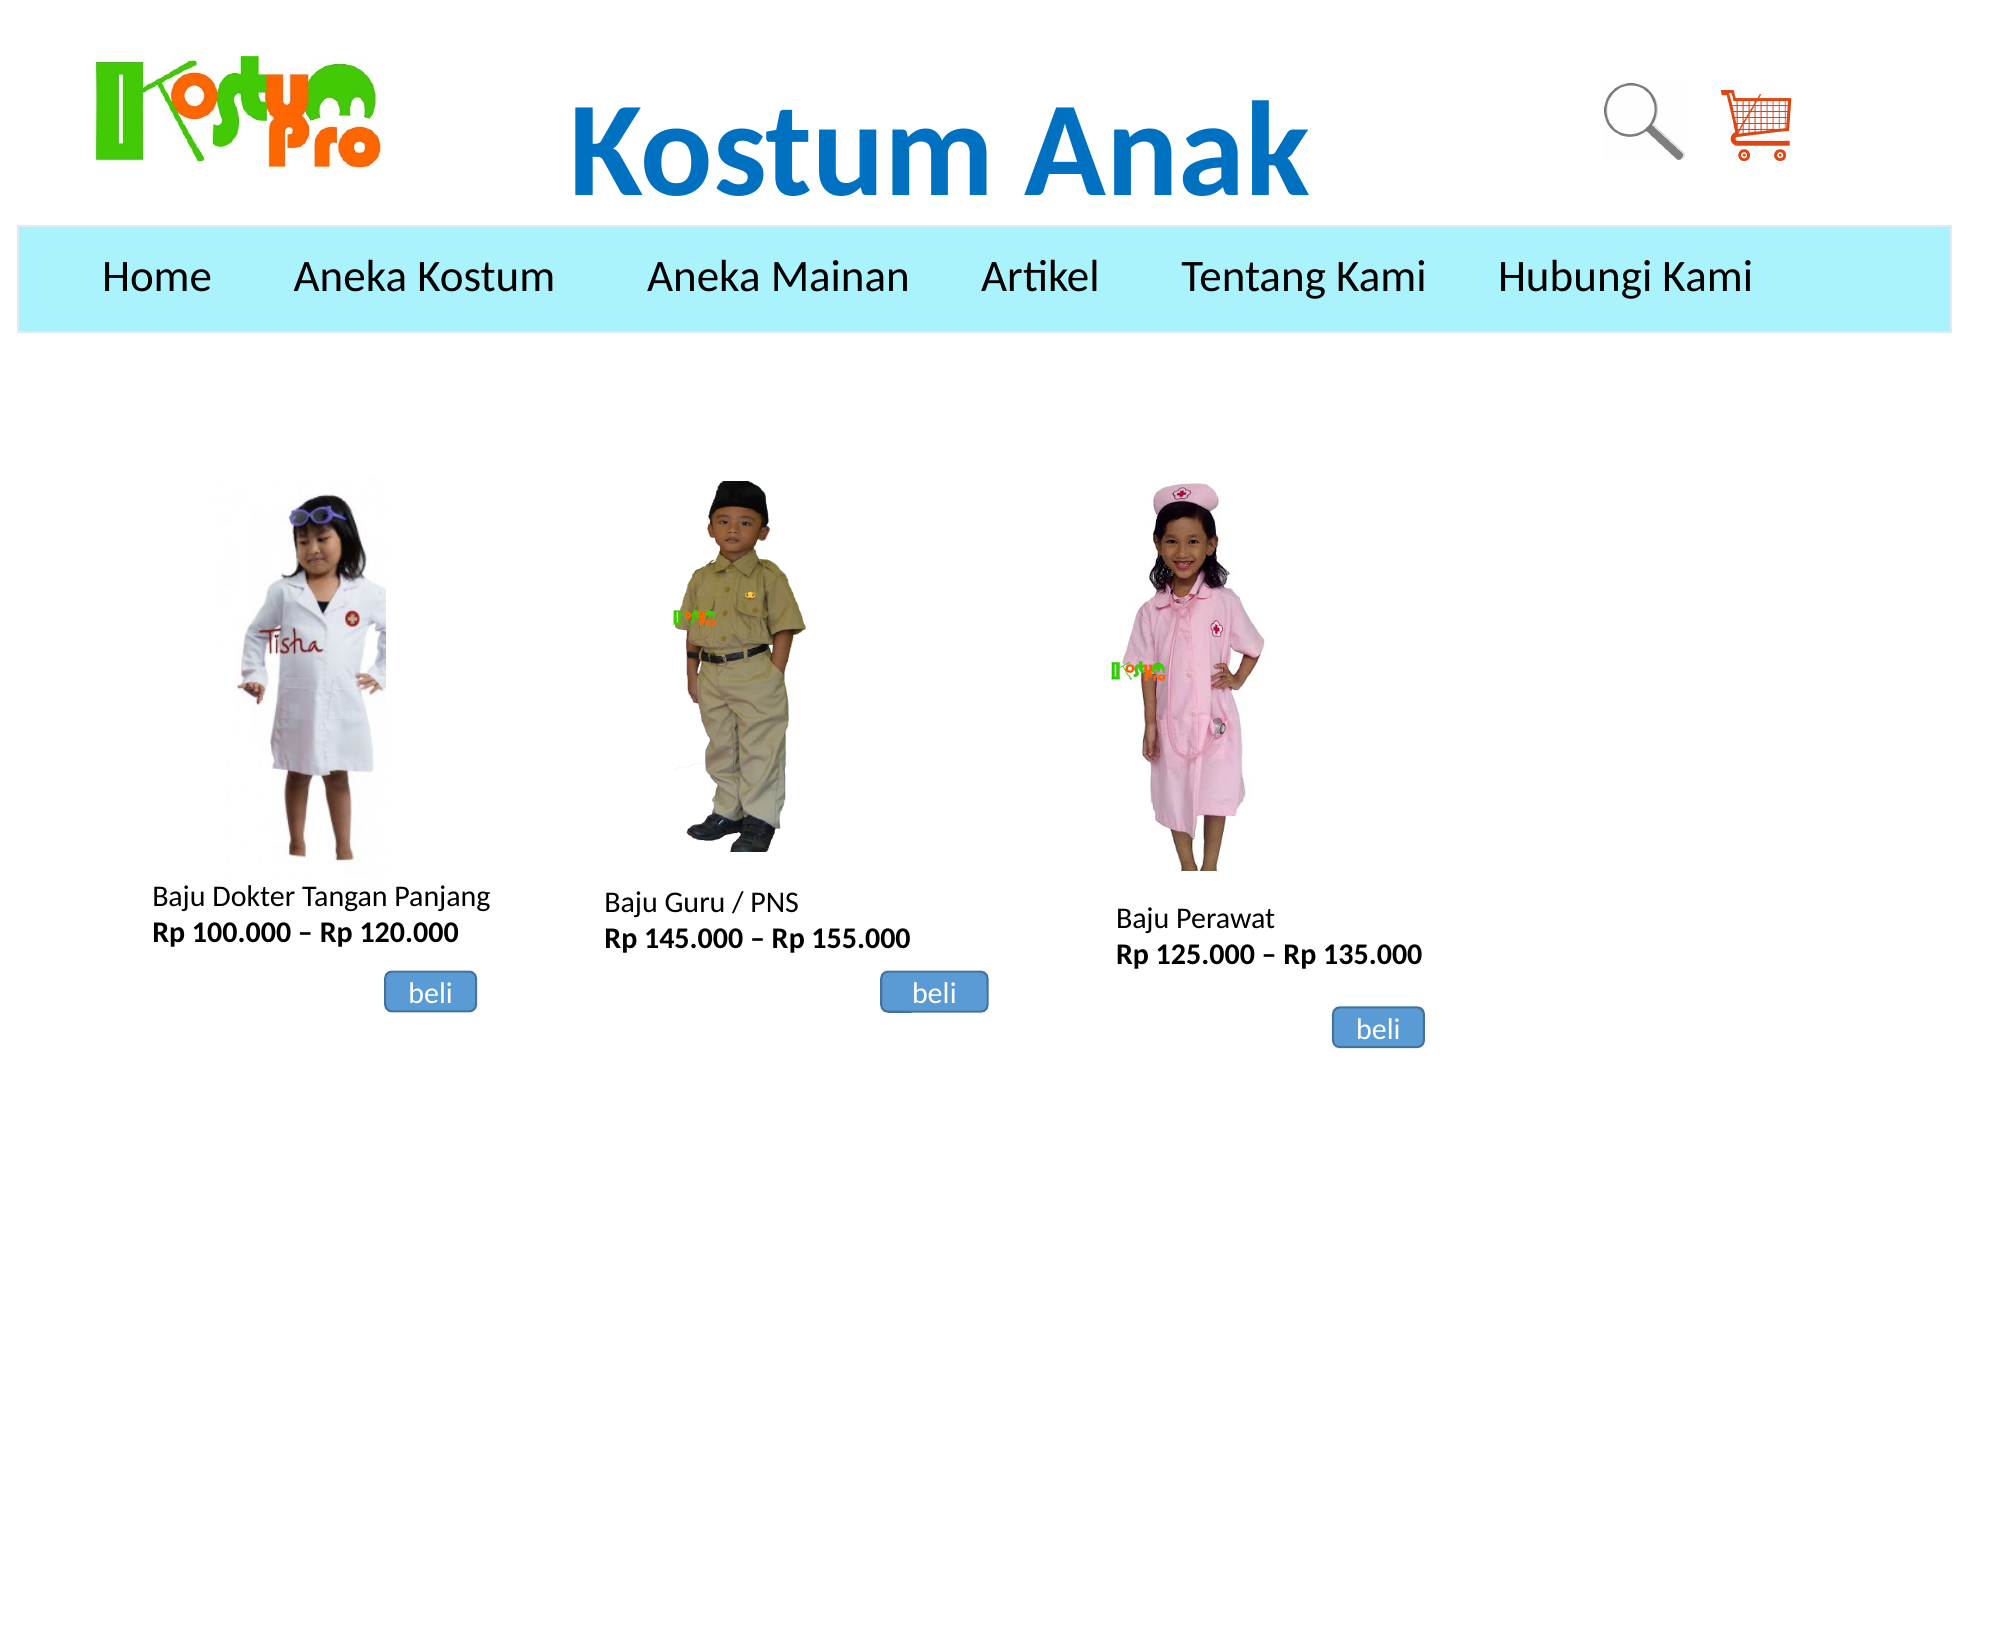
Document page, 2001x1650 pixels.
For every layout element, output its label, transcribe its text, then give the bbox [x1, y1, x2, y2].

picture [92, 56, 383, 171]
text_box beli [384, 970, 478, 1013]
text_box beli [880, 970, 989, 1013]
text_box Baju Perawat Rp 125.000 – Rp 135.000 [1101, 890, 1547, 1026]
picture [646, 481, 812, 852]
picture [1721, 90, 1792, 162]
text_box Home Aneka Kostum Aneka Mainan Artikel Tentang Kami Hubungi Kami [87, 239, 1782, 308]
picture [1072, 481, 1324, 871]
text_box Kostum Anak [551, 51, 1330, 232]
text_box Baju Dokter Tangan Panjang Rp 100.000 – Rp 120.000 [137, 868, 583, 1010]
picture [1604, 83, 1685, 160]
text_box beli [1331, 1006, 1425, 1049]
picture [214, 476, 386, 891]
text_box Baju Guru / PNS Rp 145.000 – Rp 155.000 [589, 875, 1035, 1011]
text_box [17, 225, 1952, 333]
